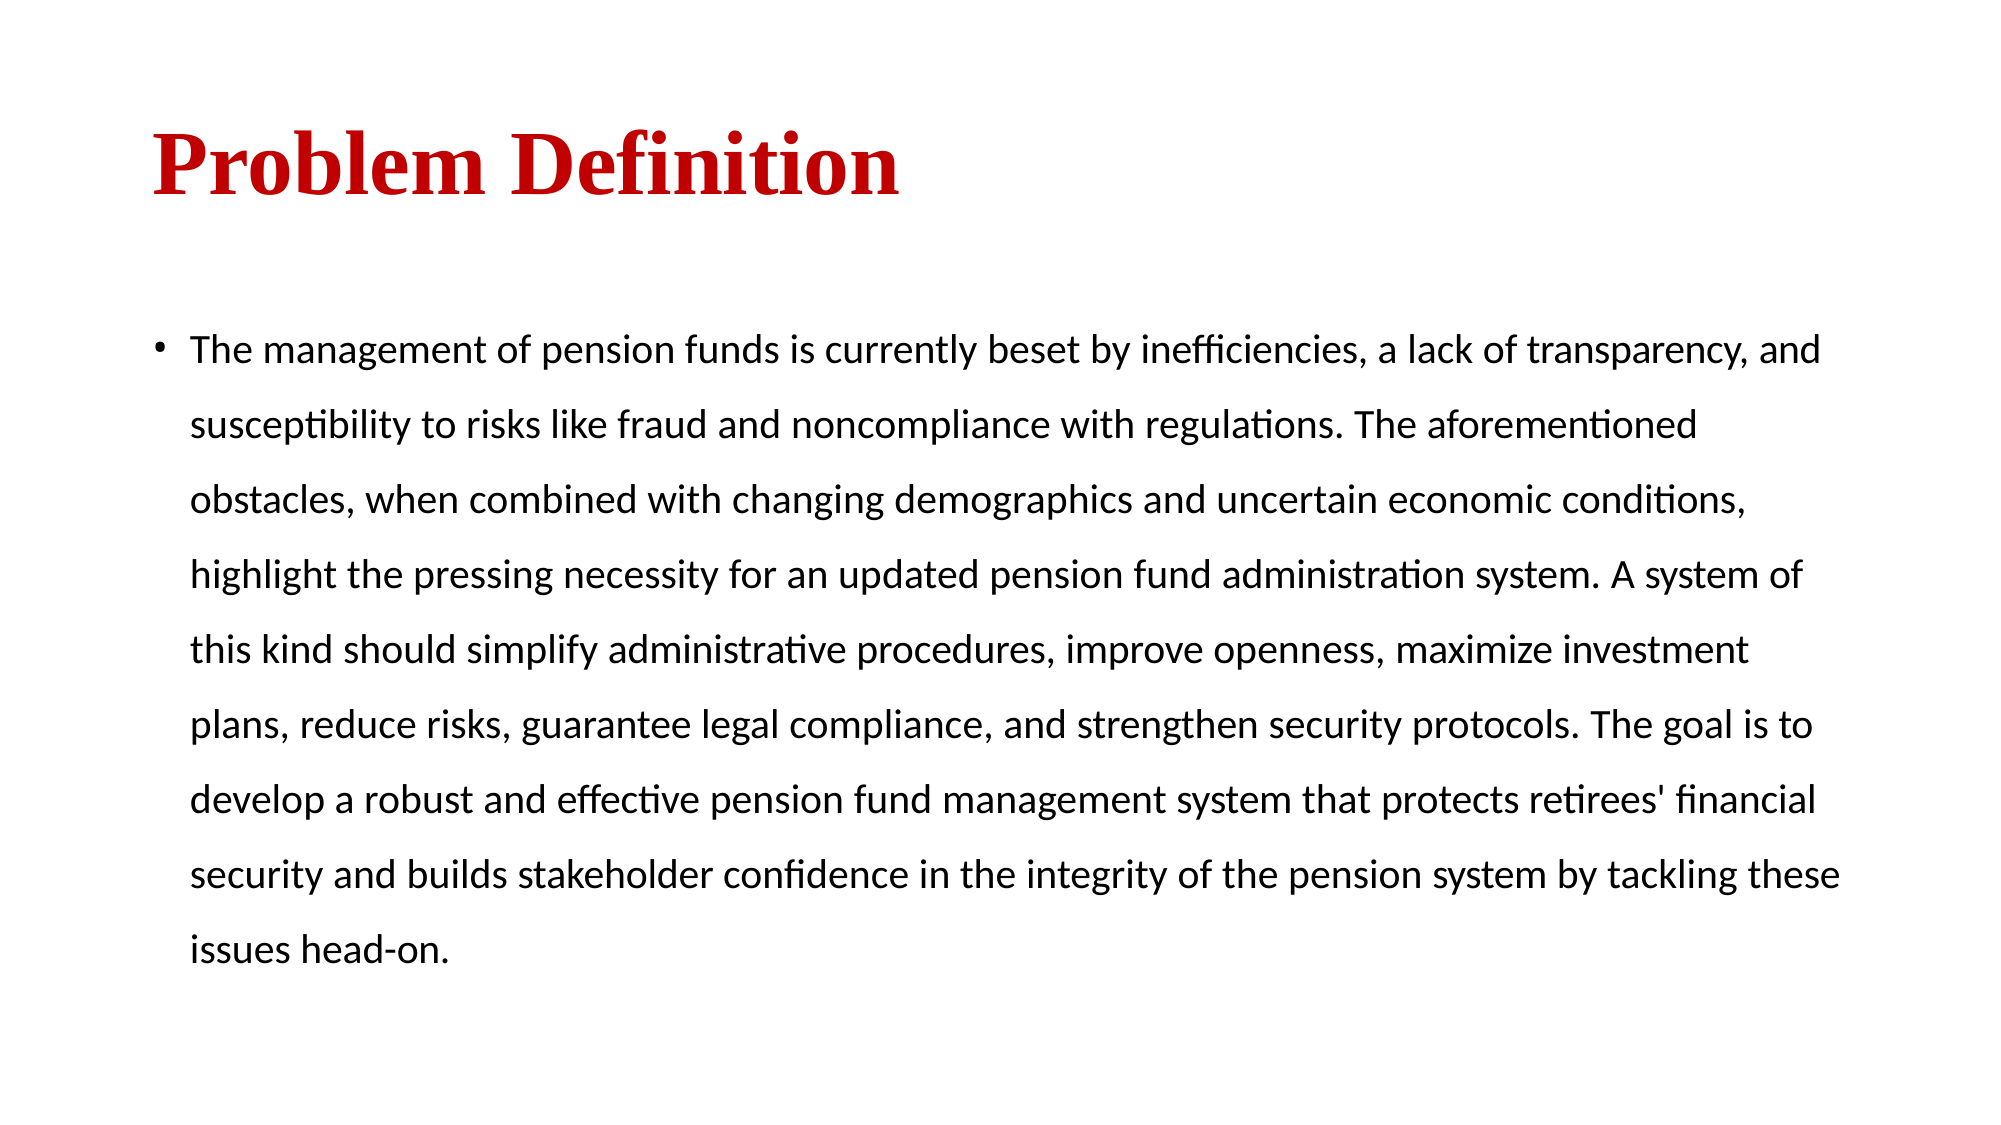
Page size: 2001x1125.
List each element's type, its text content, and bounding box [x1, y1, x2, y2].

title Problem Definition [47, 38, 1868, 291]
text_box The management of pension funds is currently beset by inefficiencies, a lack of transparency, and susceptibility to risks like fraud and noncompliance with regulations. The aforementioned obstacles, when combined with changing demographics and uncertain economic conditions, highlight the pressing necessity for an updated pension fund administration system. A system of this kind should simplify administrative procedures, improve openness, maximize investment plans, reduce risks, guarantee legal compliance, and strengthen security protocols. The goal is to develop a robust and effective pension fund management system that protects retirees' financial security and builds stakeholder confidence in the integrity of the pension system by tackling these issues head-on. [150, 294, 1847, 972]
